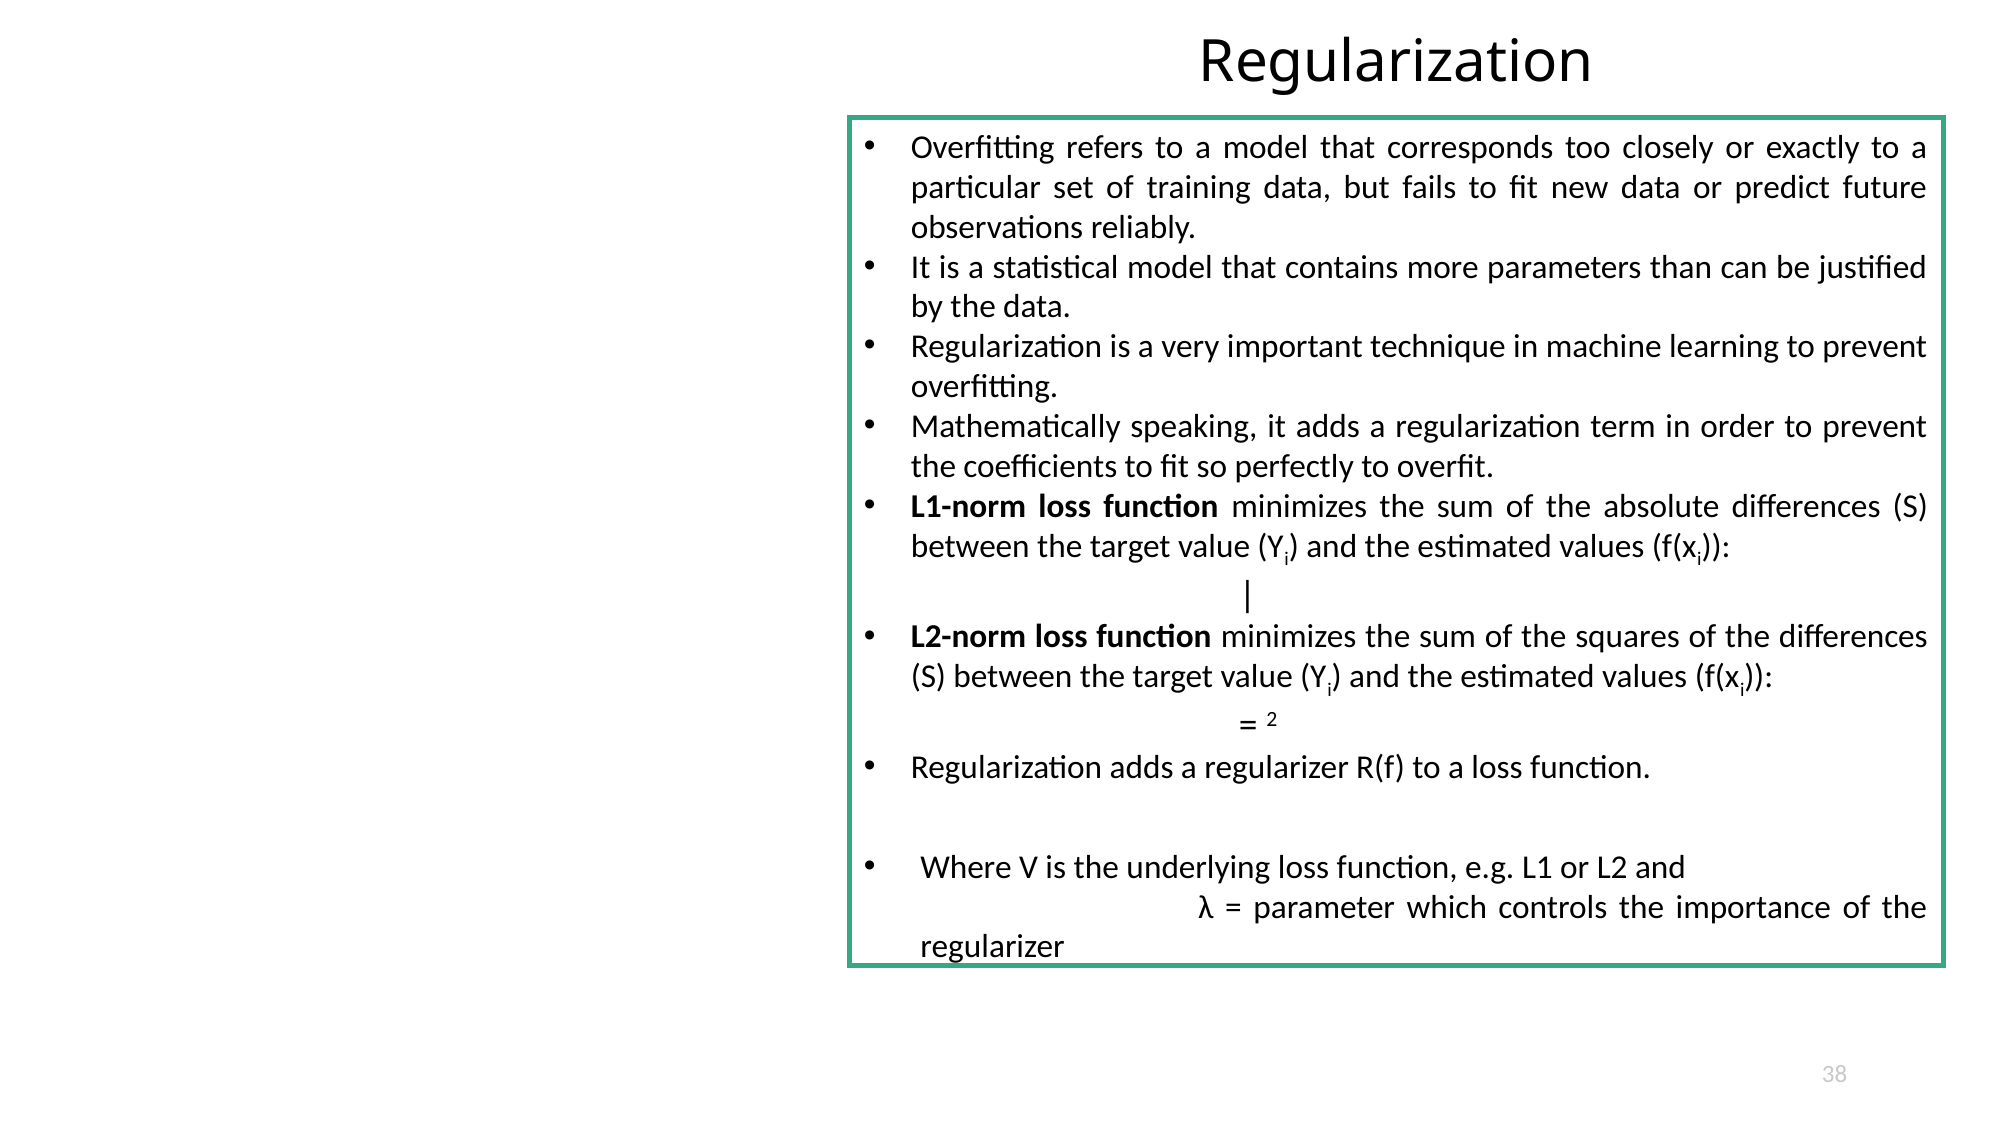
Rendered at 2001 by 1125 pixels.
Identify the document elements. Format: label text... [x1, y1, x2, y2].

text_box Regularization [849, 24, 1944, 115]
slide_number 38 [1412, 1042, 1863, 1103]
